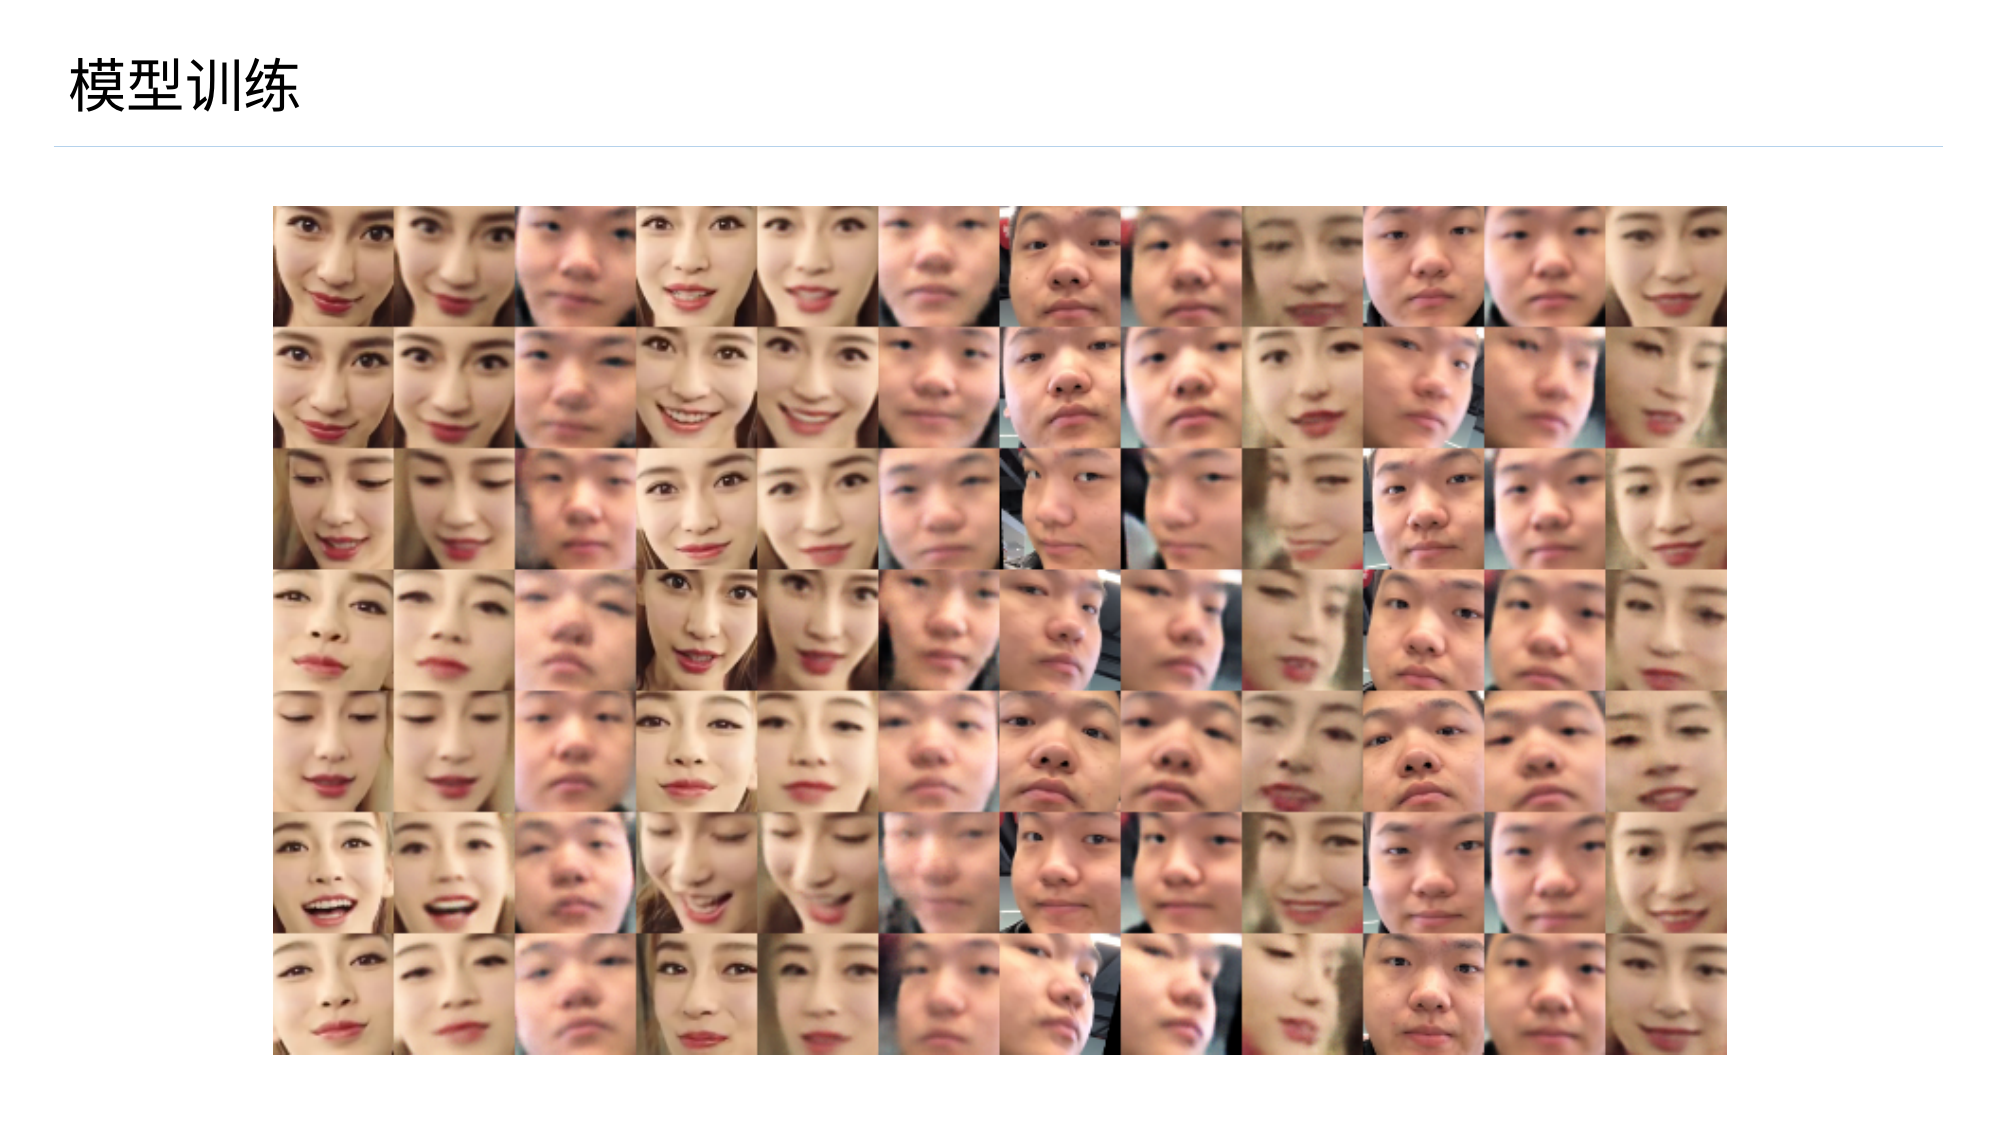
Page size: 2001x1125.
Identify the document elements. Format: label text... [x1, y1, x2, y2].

title 模型训练 [53, 47, 1863, 130]
picture [273, 206, 1727, 1055]
